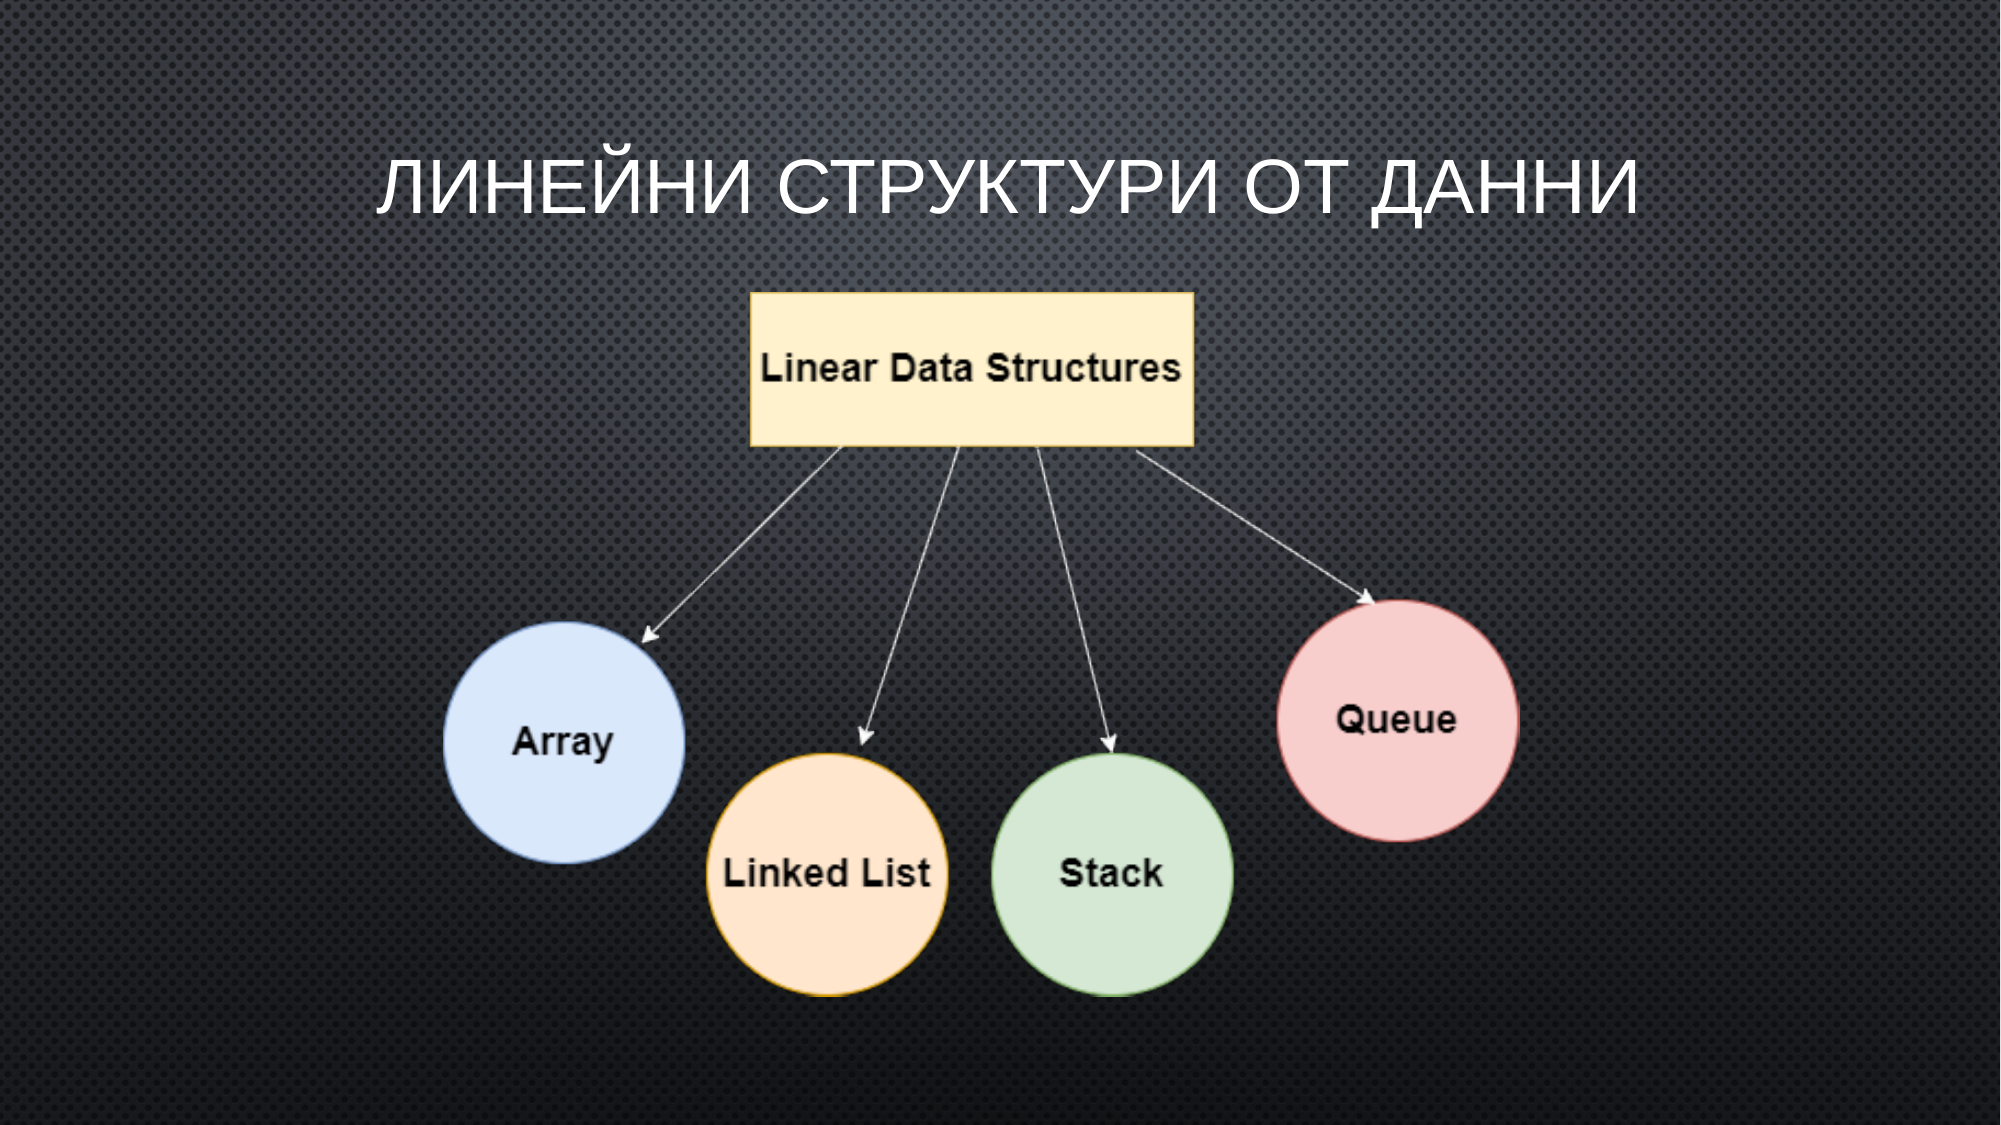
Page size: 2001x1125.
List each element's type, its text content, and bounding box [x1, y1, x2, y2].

picture [443, 292, 1521, 997]
title Линейни структури от данни [297, 108, 1722, 239]
